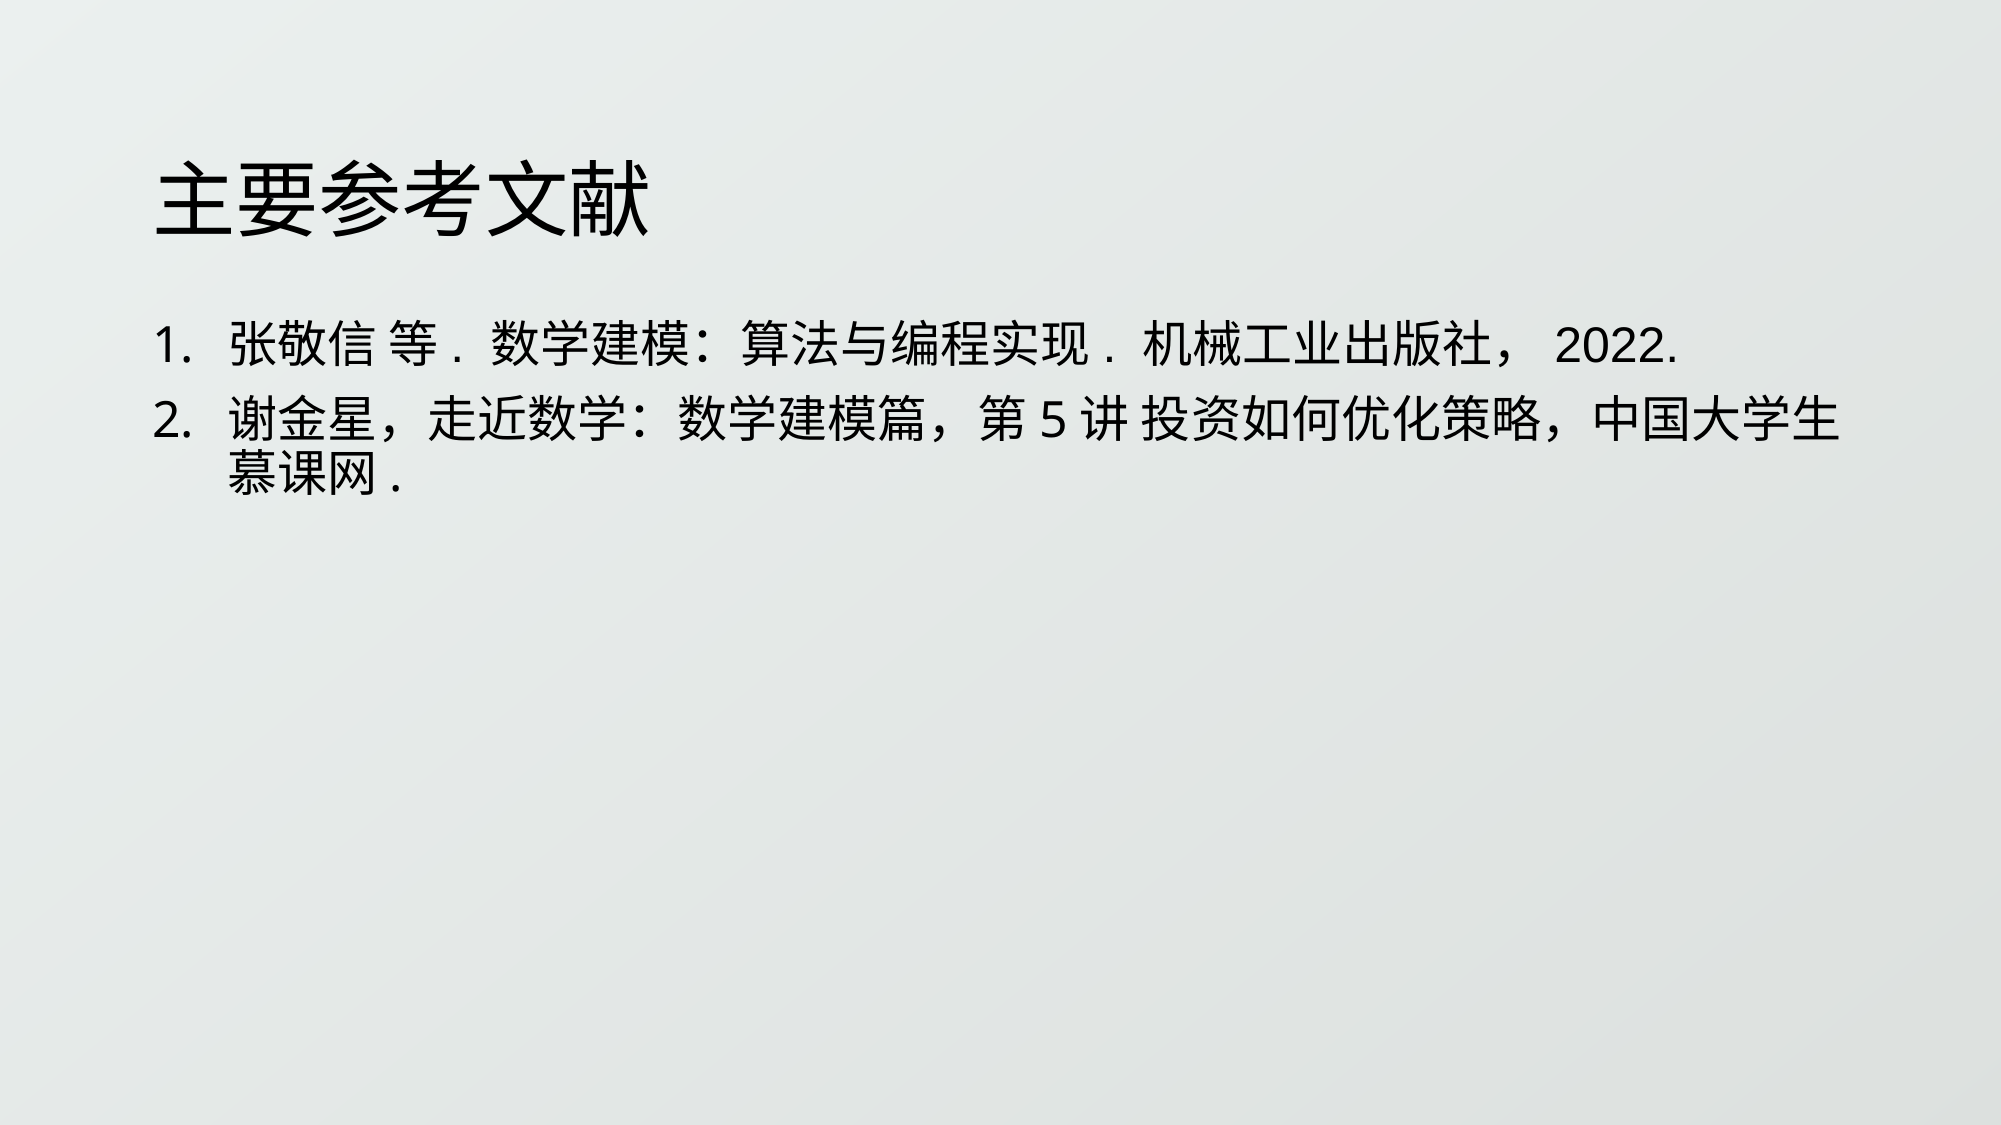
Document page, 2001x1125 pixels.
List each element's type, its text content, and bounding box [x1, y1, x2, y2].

title 主要参考文献 [137, 94, 1863, 312]
list 张敬信 等. 数学建模：算法与编程实现. 机械工业出版社，2022. 谢金星，走近数学：数学建模篇，第5讲 投资如何优化策略，中国大学生慕课网. [137, 312, 1863, 677]
